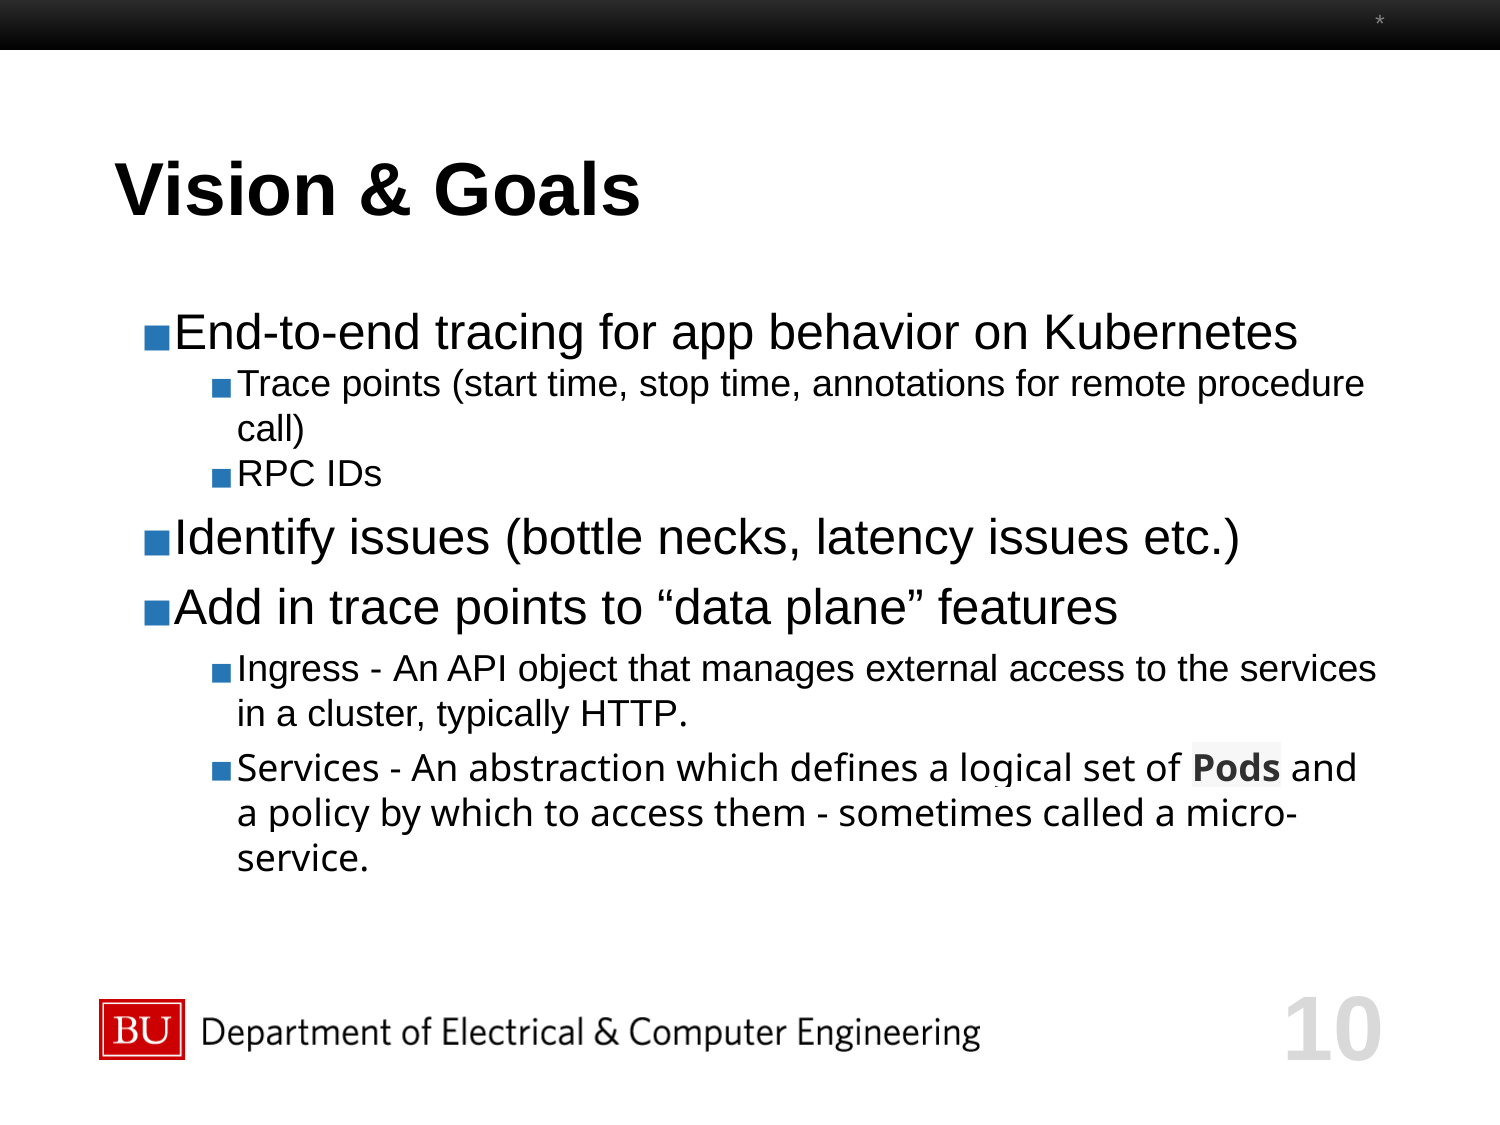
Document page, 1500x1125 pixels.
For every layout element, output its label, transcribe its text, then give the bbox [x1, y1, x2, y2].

list End-to-end tracing for app behavior on Kubernetes Trace points (start time, stop time, annotations for remote procedure call) RPC IDs Identify issues (bottle necks, latency issues etc.) Add in trace points to “data plane” features Ingress - An API object that manages external access to the services in a cluster, typically HTTP. Services - An abstraction which defines a logical set of Pods and a policy by which to access them - sometimes called a micro-service. [99, 284, 1400, 922]
picture [99, 999, 980, 1060]
text_box * [1087, 0, 1400, 50]
text_box ‹#› [1162, 968, 1400, 1081]
title Vision & Goals [99, 125, 1400, 238]
